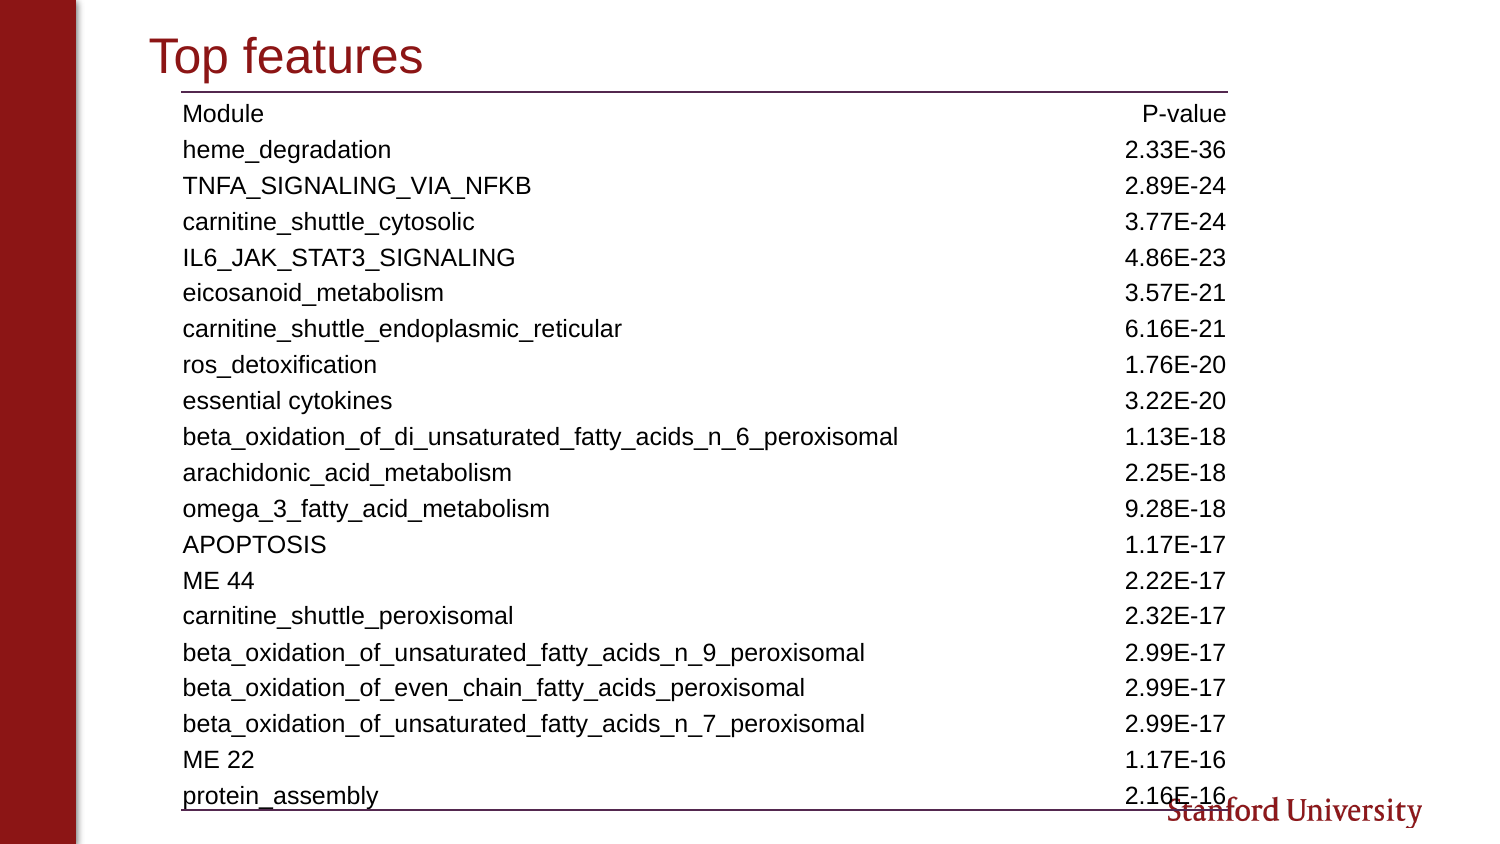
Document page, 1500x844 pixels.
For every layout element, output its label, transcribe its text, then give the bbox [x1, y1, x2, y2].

table_cell arachidonic_acid_metabolism [181, 451, 1016, 487]
table_cell 6.16E-21 [1016, 307, 1228, 343]
table_cell 2.99E-17 [1016, 666, 1228, 702]
title Top features [148, 11, 1413, 92]
table_cell carnitine_shuttle_peroxisomal [181, 594, 1016, 630]
table_cell IL6_JAK_STAT3_SIGNALING [181, 235, 1016, 271]
table_cell 2.16E-16 [1016, 774, 1228, 809]
table_cell eicosanoid_metabolism [181, 271, 1016, 307]
table_cell omega_3_fatty_acid_metabolism [181, 487, 1016, 523]
table_cell 1.17E-17 [1016, 523, 1228, 558]
table_cell beta_oxidation_of_even_chain_fatty_acids_peroxisomal [181, 666, 1016, 702]
table_cell ME 22 [181, 738, 1016, 774]
table_cell beta_oxidation_of_unsaturated_fatty_acids_n_9_peroxisomal [181, 630, 1016, 666]
table_cell TNFA_SIGNALING_VIA_NFKB [181, 164, 1016, 199]
table_cell 2.32E-17 [1016, 594, 1228, 630]
table_cell protein_assembly [181, 774, 1016, 809]
table_cell 1.13E-18 [1016, 415, 1228, 451]
table_cell 3.22E-20 [1016, 379, 1228, 415]
table_header Module [181, 93, 1016, 128]
table_cell essential cytokines [181, 379, 1016, 415]
table_cell carnitine_shuttle_endoplasmic_reticular [181, 307, 1016, 343]
table_cell 1.76E-20 [1016, 343, 1228, 379]
table_cell ros_detoxification [181, 343, 1016, 379]
table_cell 4.86E-23 [1016, 235, 1228, 271]
table_cell beta_oxidation_of_di_unsaturated_fatty_acids_n_6_peroxisomal [181, 415, 1016, 451]
table_cell 9.28E-18 [1016, 487, 1228, 523]
table_cell heme_degradation [181, 128, 1016, 164]
table_cell ME 44 [181, 558, 1016, 594]
table_header P-value [1016, 93, 1228, 128]
table_cell 2.89E-24 [1016, 164, 1228, 199]
table_cell 2.33E-36 [1016, 128, 1228, 164]
table_cell 2.99E-17 [1016, 702, 1228, 738]
table_cell 1.17E-16 [1016, 738, 1228, 774]
table_cell 3.57E-21 [1016, 271, 1228, 307]
table_cell APOPTOSIS [181, 523, 1016, 558]
table_cell carnitine_shuttle_cytosolic [181, 199, 1016, 235]
table_cell beta_oxidation_of_unsaturated_fatty_acids_n_7_peroxisomal [181, 702, 1016, 738]
table_cell 2.25E-18 [1016, 451, 1228, 487]
table_cell 2.22E-17 [1016, 558, 1228, 594]
table_cell 2.99E-17 [1016, 630, 1228, 666]
table_cell 3.77E-24 [1016, 199, 1228, 235]
